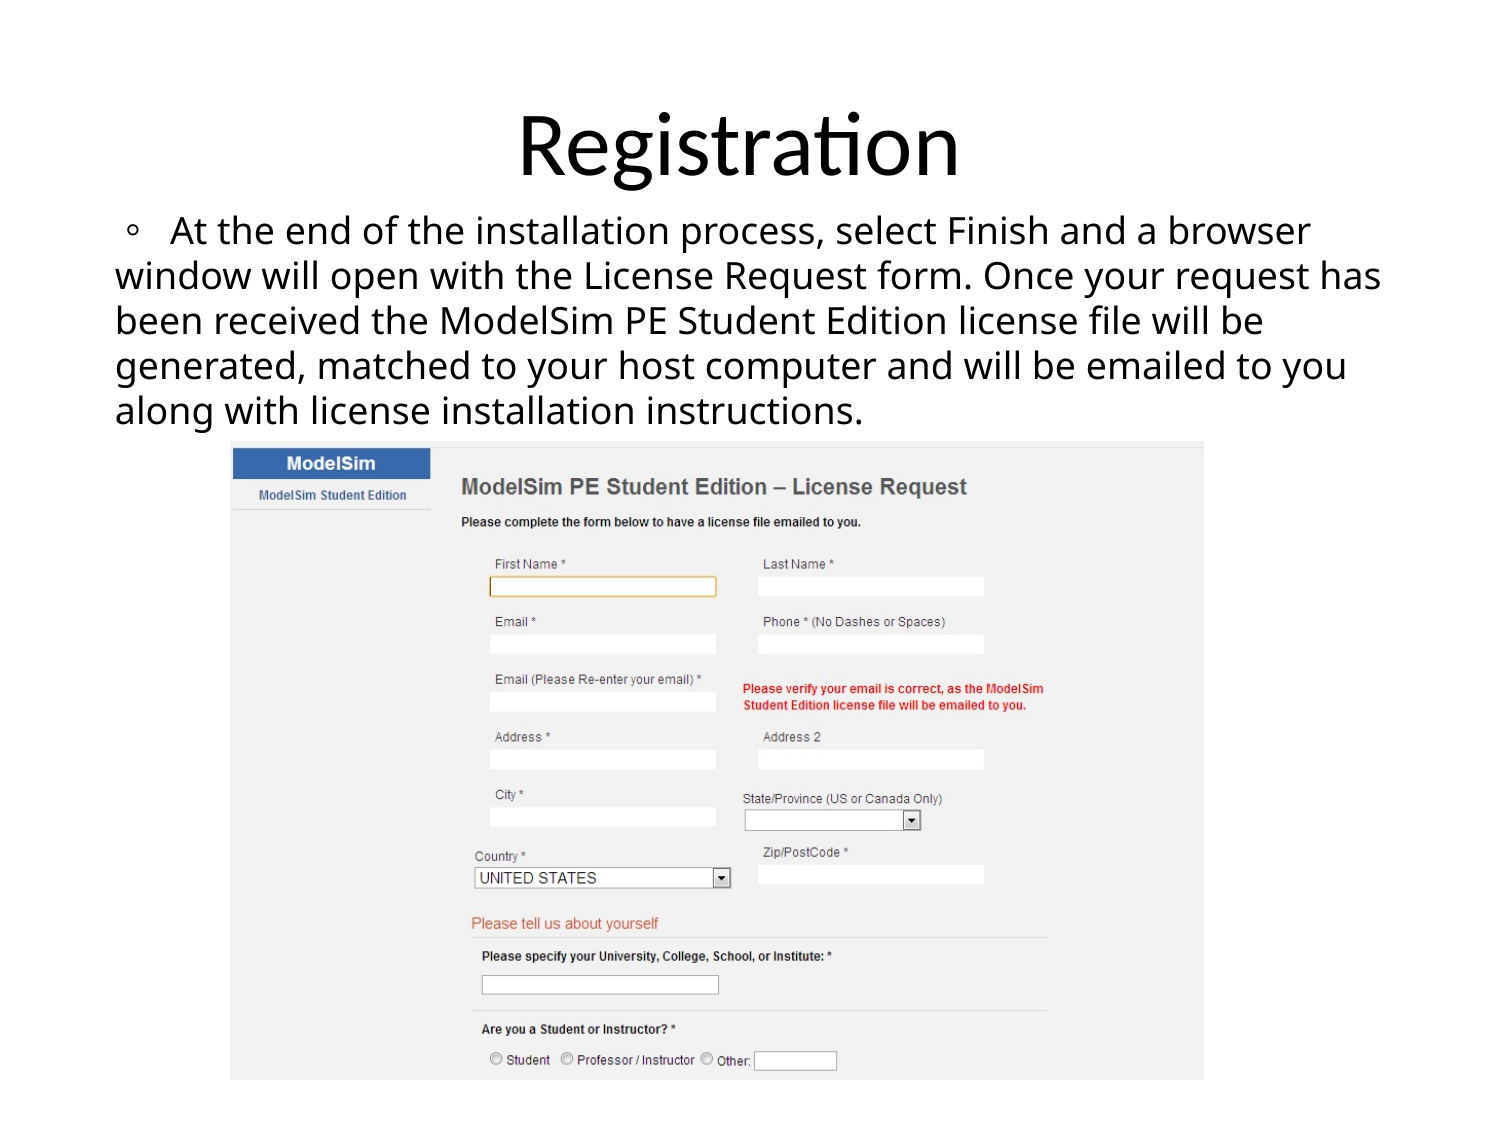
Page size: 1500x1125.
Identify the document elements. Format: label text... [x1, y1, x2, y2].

picture [229, 441, 1204, 1080]
text_box 。 At the end of the installation process, select Finish and a browser window will open with the License Request form. Once your request has been received the ModelSim PE Student Edition license file will be generated, matched to your host computer and will be emailed to you along with license installation instructions. [100, 199, 1436, 440]
title Registration [75, 45, 1425, 233]
